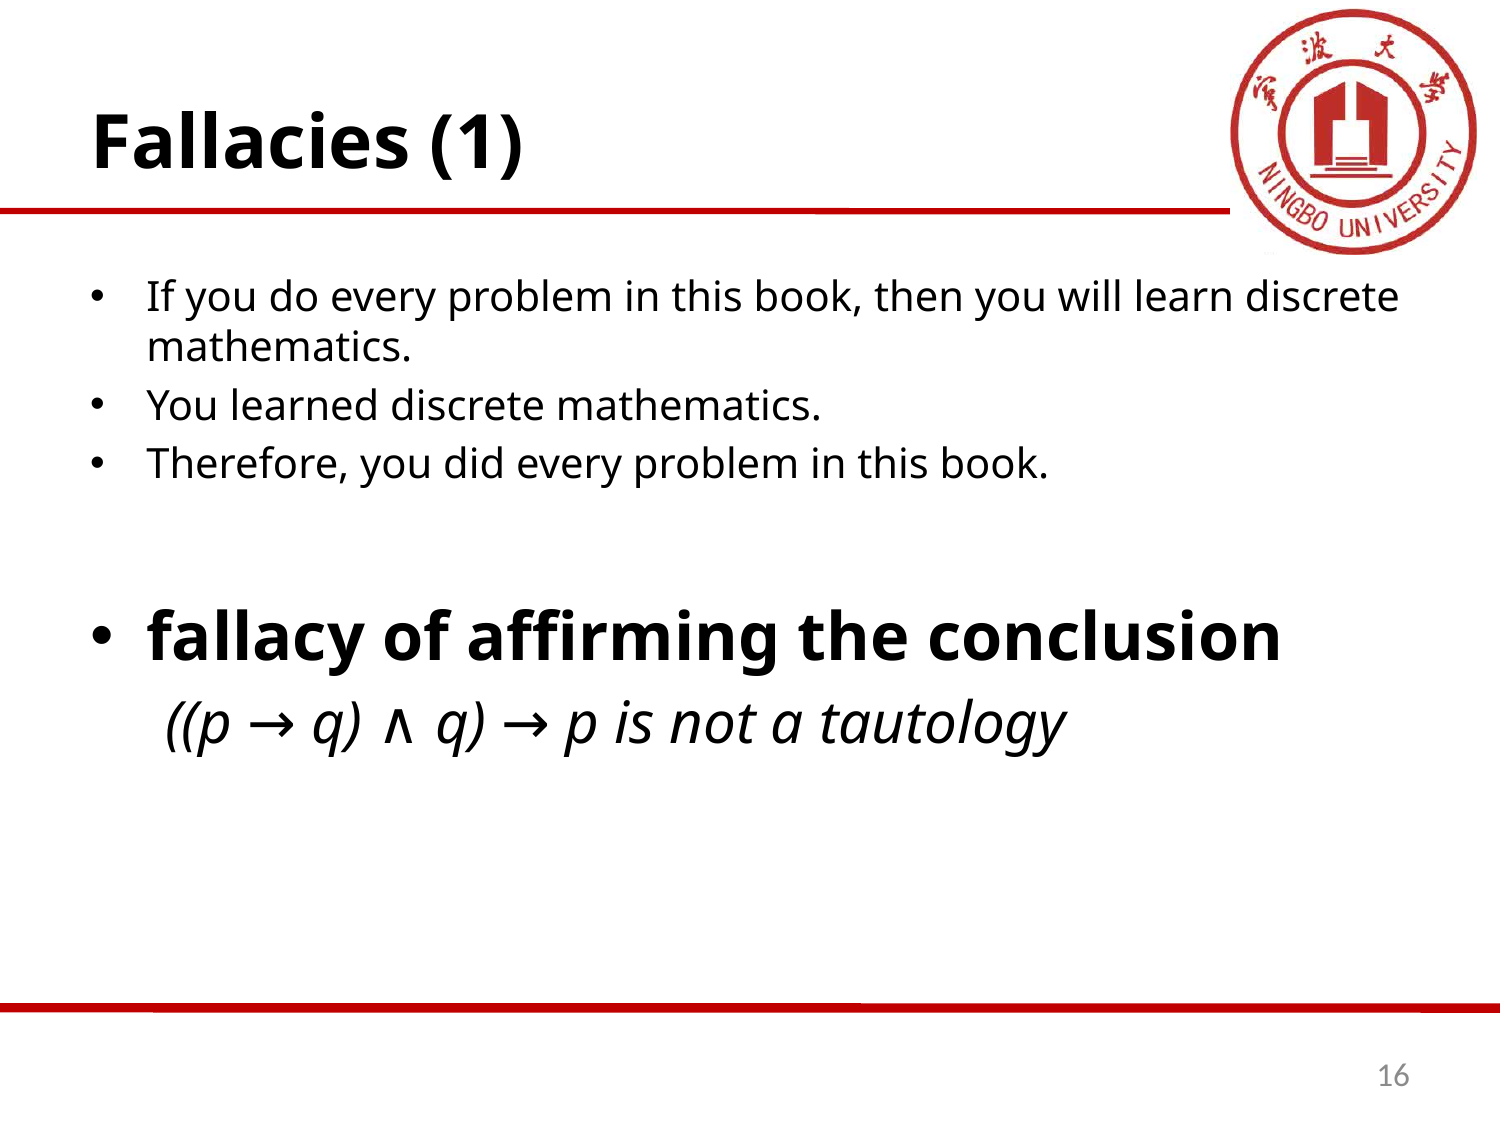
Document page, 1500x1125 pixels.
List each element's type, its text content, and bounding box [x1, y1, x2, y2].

picture [1230, 8, 1477, 255]
list If you do every problem in this book, then you will learn discrete mathematics. You learned discrete mathematics. Therefore, you did every problem in this book. fallacy of affirming the conclusion ((p → q) ∧ q) → p is not a tautology [75, 262, 1425, 1005]
title Fallacies (1) [75, 45, 1425, 233]
slide_number 16 [1074, 1042, 1425, 1103]
